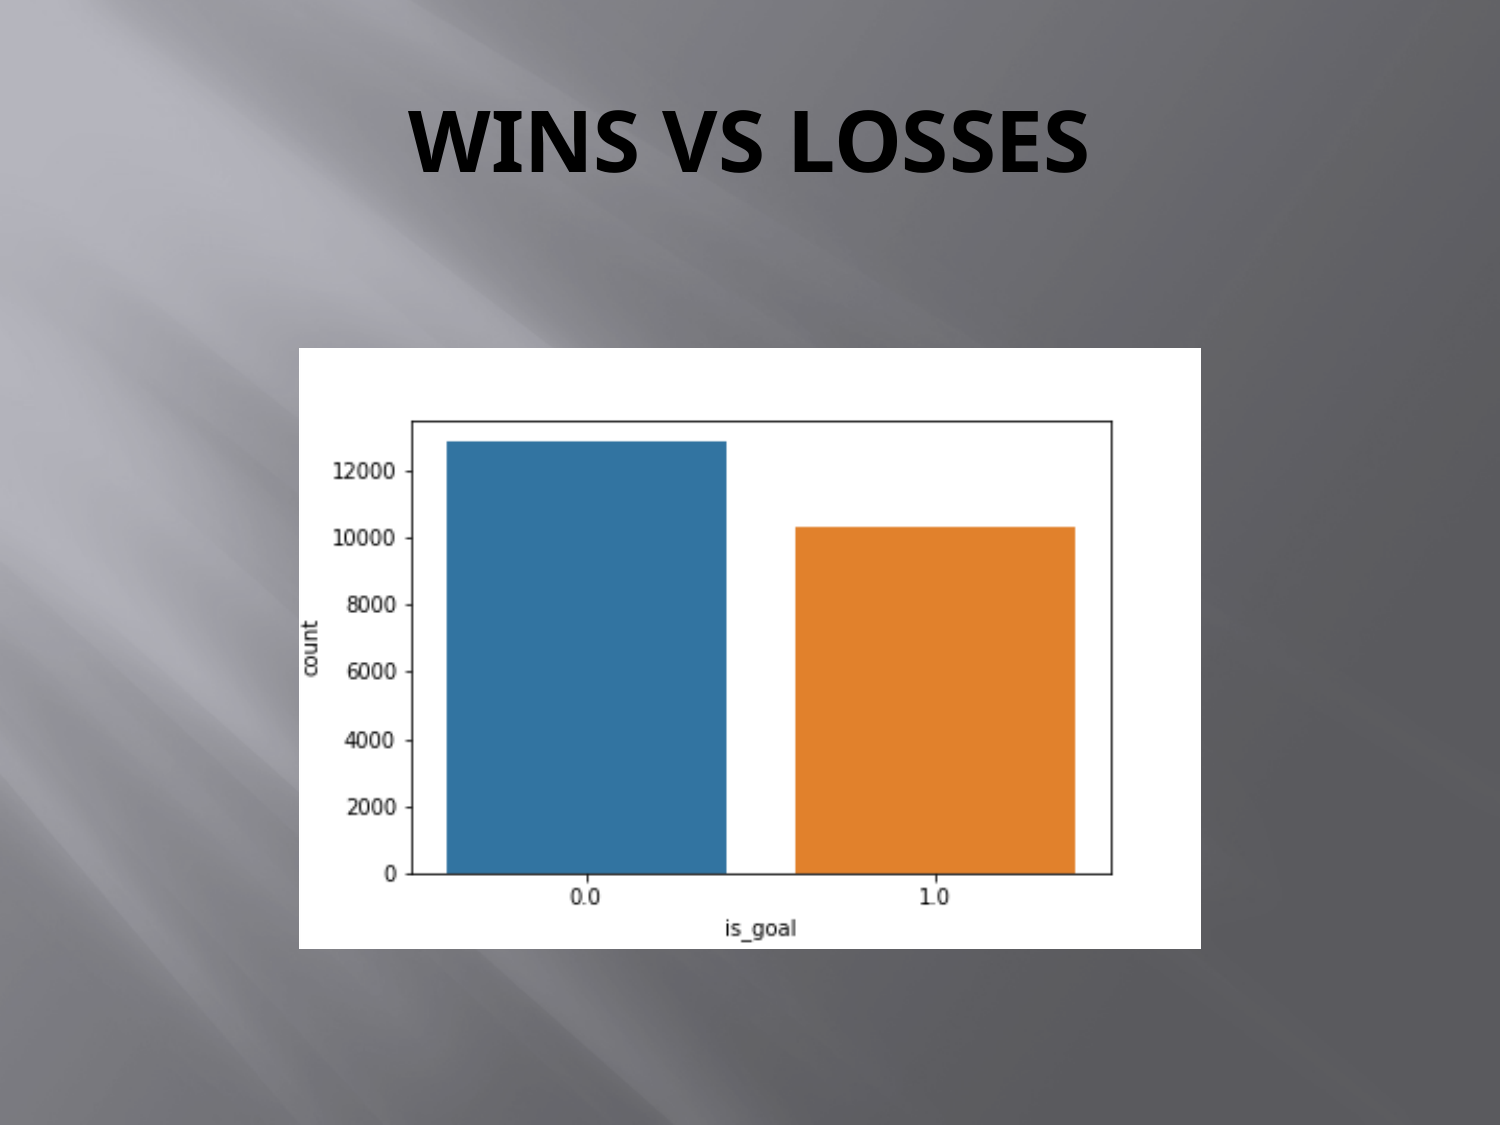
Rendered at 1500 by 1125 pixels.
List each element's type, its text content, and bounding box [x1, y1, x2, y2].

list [299, 348, 1201, 949]
title WINS VS LOSSES [75, 45, 1425, 233]
